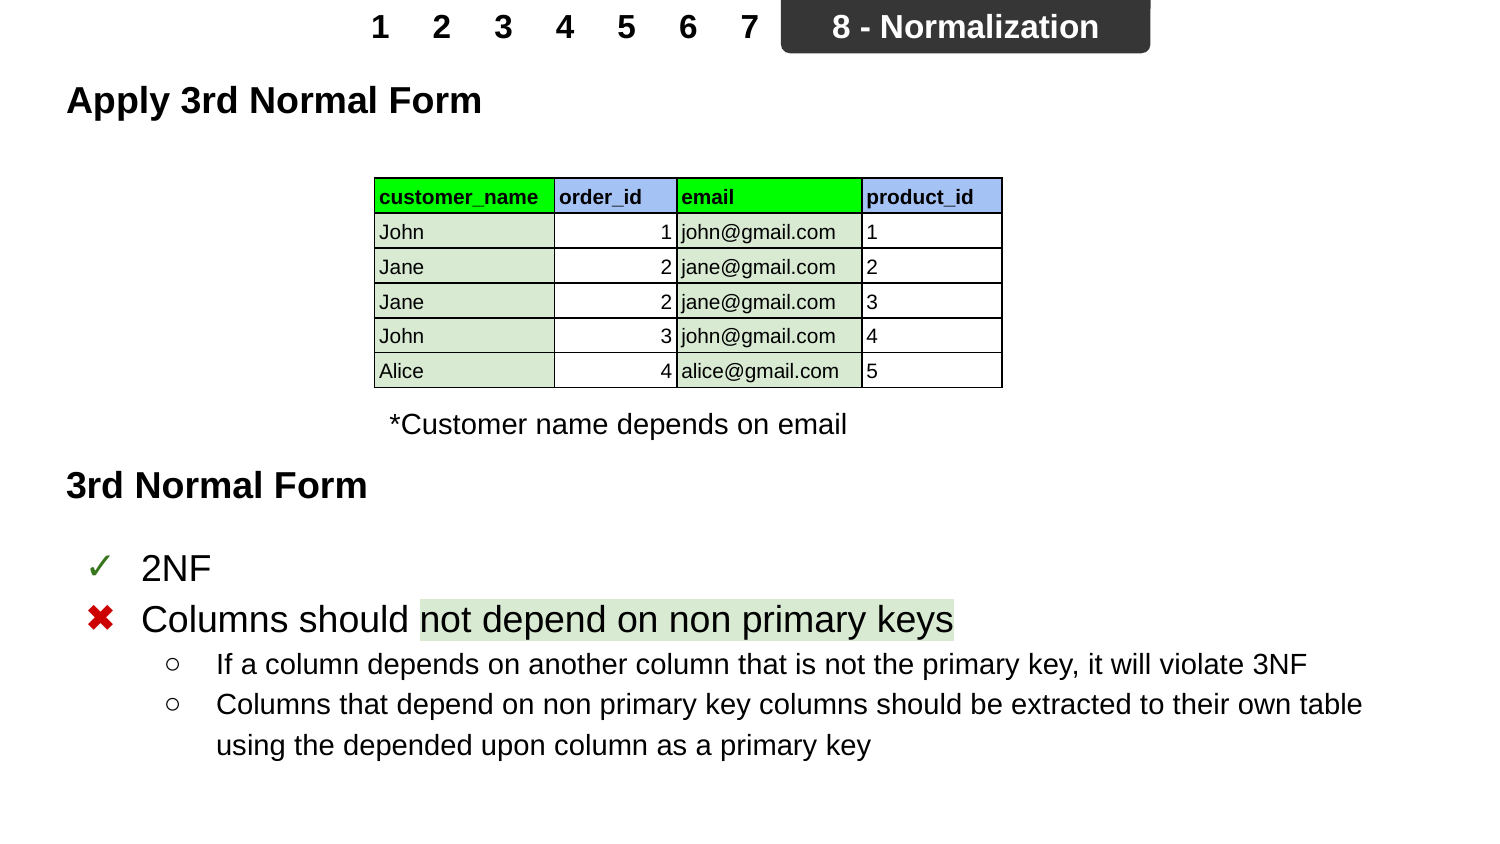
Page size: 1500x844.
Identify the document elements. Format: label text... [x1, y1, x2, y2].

table_header order_id [555, 179, 676, 212]
text_box 4 [534, 0, 595, 54]
table_cell 5 [863, 353, 1001, 387]
text_box 1 [349, 0, 411, 54]
table_cell 4 [555, 353, 676, 387]
text_box 8 - Normalization [781, 0, 1151, 60]
table_header customer_name [375, 179, 554, 212]
text_box 7 [719, 0, 781, 54]
table_cell Alice [375, 353, 554, 387]
text_box 6 [657, 0, 719, 54]
table_header product_id [863, 179, 1001, 212]
text_box 2 [411, 0, 472, 54]
table_cell 3 [863, 284, 1001, 317]
table_cell jane@gmail.com [678, 284, 861, 317]
text_box 2NF Columns should not depend on non primary keys If a column depends on another column that is not the primary key, it will violate 3NF Columns that depend on non primary key columns should be extracted to their own table using the depended upon column as a primary key [51, 618, 1449, 776]
table_cell 4 [863, 319, 1001, 352]
table_cell 2 [863, 249, 1001, 282]
table_cell jane@gmail.com [678, 249, 861, 282]
table_cell Jane [375, 284, 554, 317]
table_cell 1 [555, 214, 676, 247]
table_cell John [375, 214, 554, 247]
table_cell Jane [375, 249, 554, 282]
table_cell john@gmail.com [678, 214, 861, 247]
text_box *Customer name depends on email [374, 390, 1068, 436]
table_cell john@gmail.com [678, 319, 861, 352]
table_cell 2 [555, 284, 676, 317]
table_cell 3 [555, 319, 676, 352]
table_cell John [375, 319, 554, 352]
title Apply 3rd Normal Form [51, 60, 1449, 232]
table_header email [678, 179, 861, 212]
title 3rd Normal Form [51, 446, 1449, 618]
table_cell 2 [555, 249, 676, 282]
text_box 5 [595, 0, 657, 54]
text_box 3 [472, 0, 534, 54]
table_cell 1 [863, 214, 1001, 247]
table_cell alice@gmail.com [678, 353, 861, 387]
